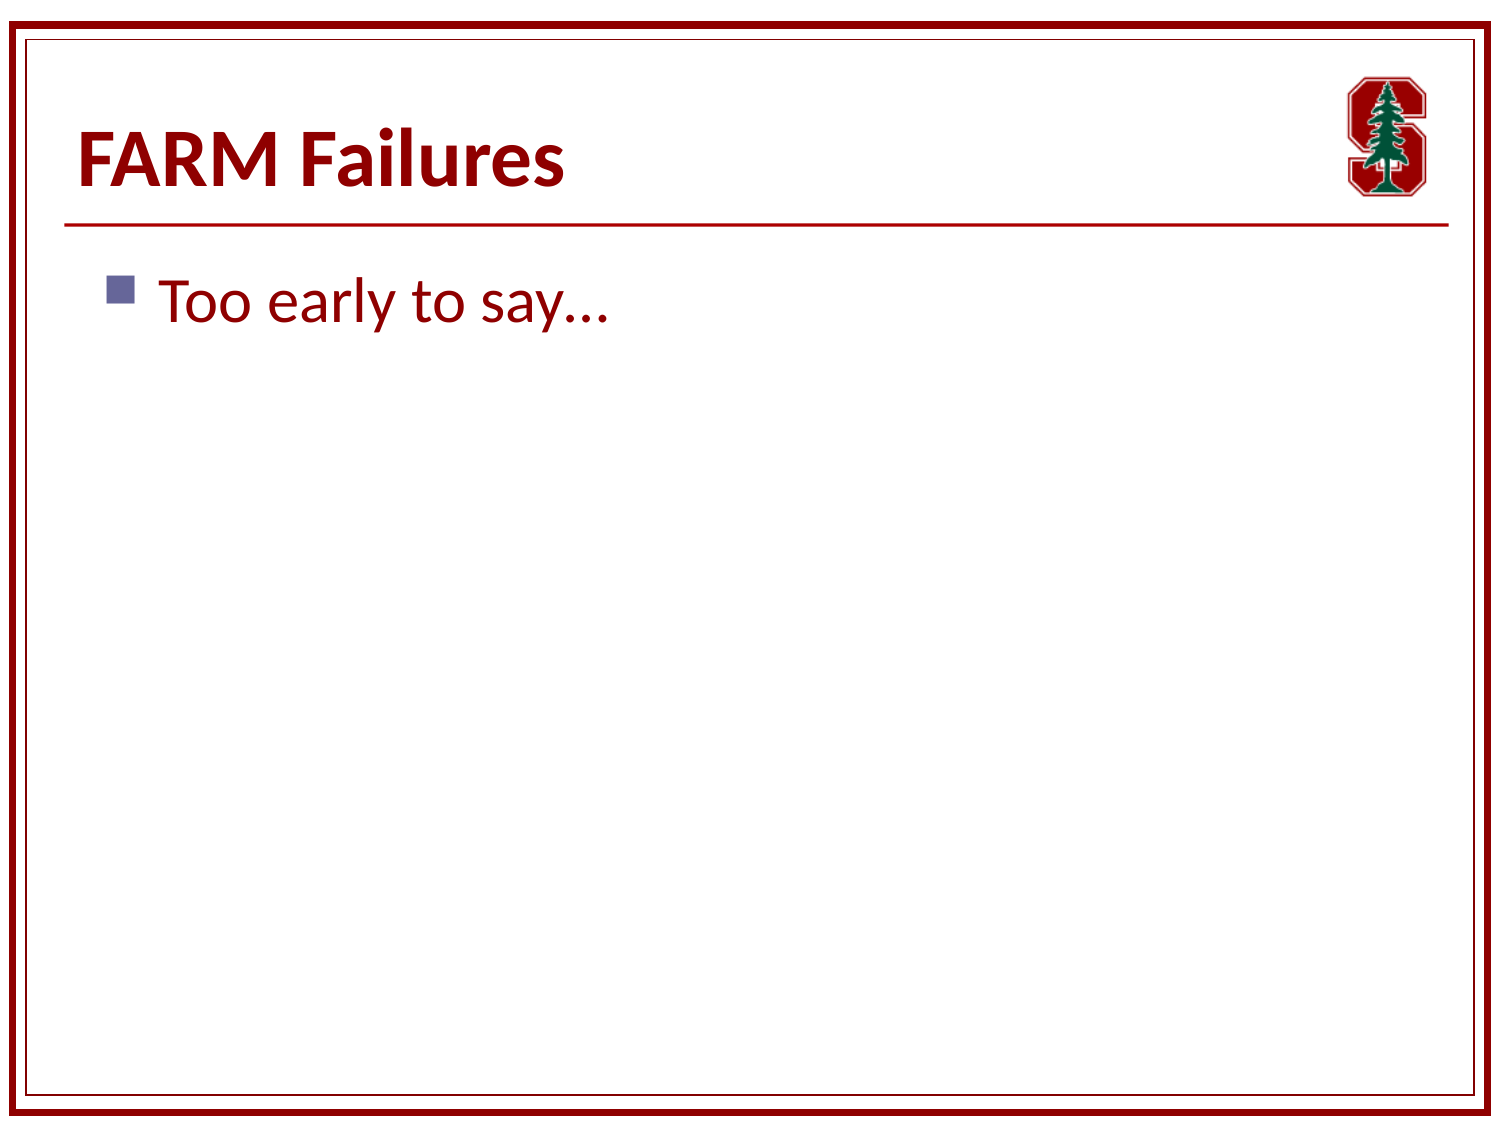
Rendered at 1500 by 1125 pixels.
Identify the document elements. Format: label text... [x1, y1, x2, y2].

title FARM Failures [62, 62, 1339, 211]
list Too early to say… [87, 249, 1426, 1076]
picture [1339, 62, 1464, 210]
